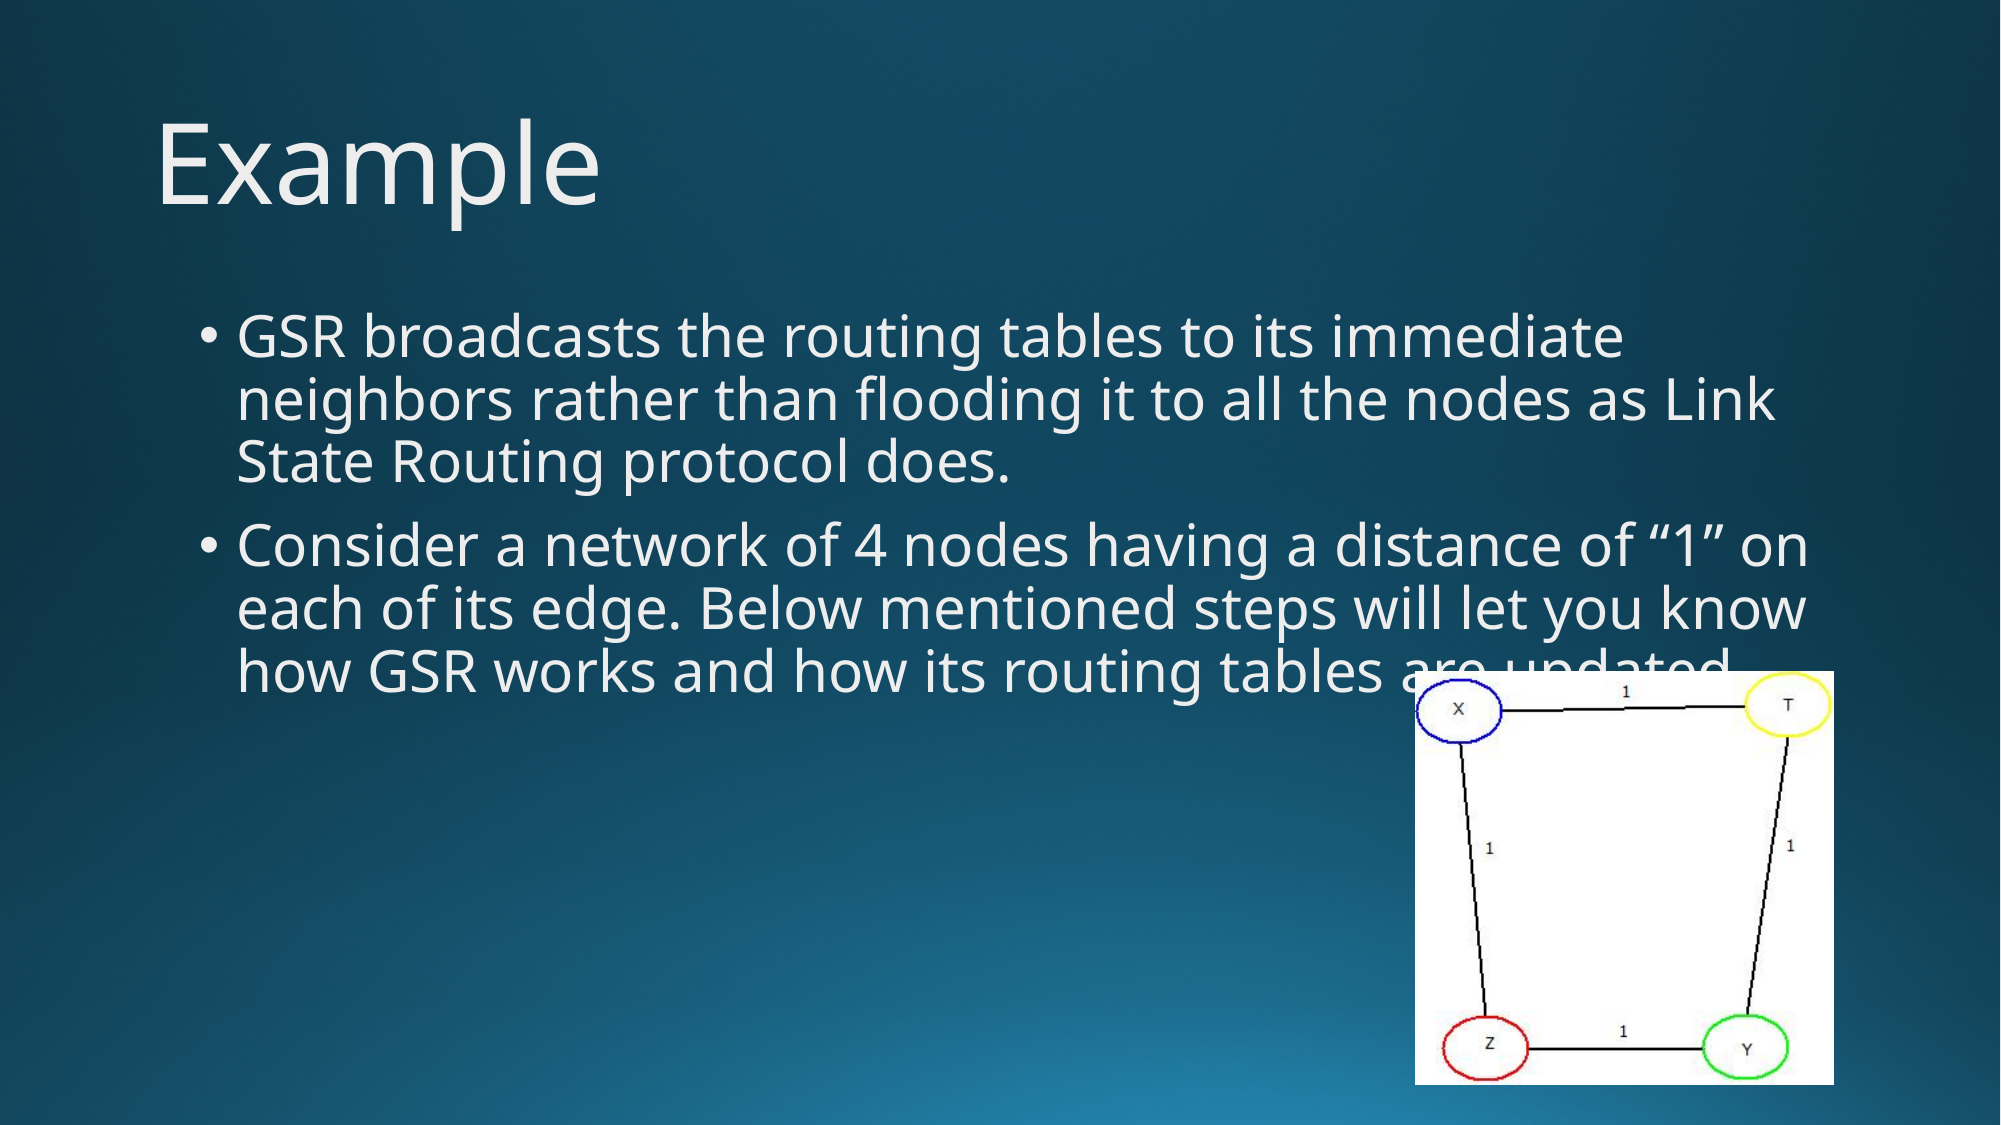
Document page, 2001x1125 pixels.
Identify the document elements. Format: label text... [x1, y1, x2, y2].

picture [0, 0, 2001, 1125]
list GSR broadcasts the routing tables to its immediate neighbors rather than flooding it to all the nodes as Link State Routing protocol does. Consider a network of 4 nodes having a distance of “1” on each of its edge. Below mentioned steps will let you know how GSR works and how its routing tables are updated. [183, 299, 1863, 1014]
title Example [137, 59, 1863, 278]
